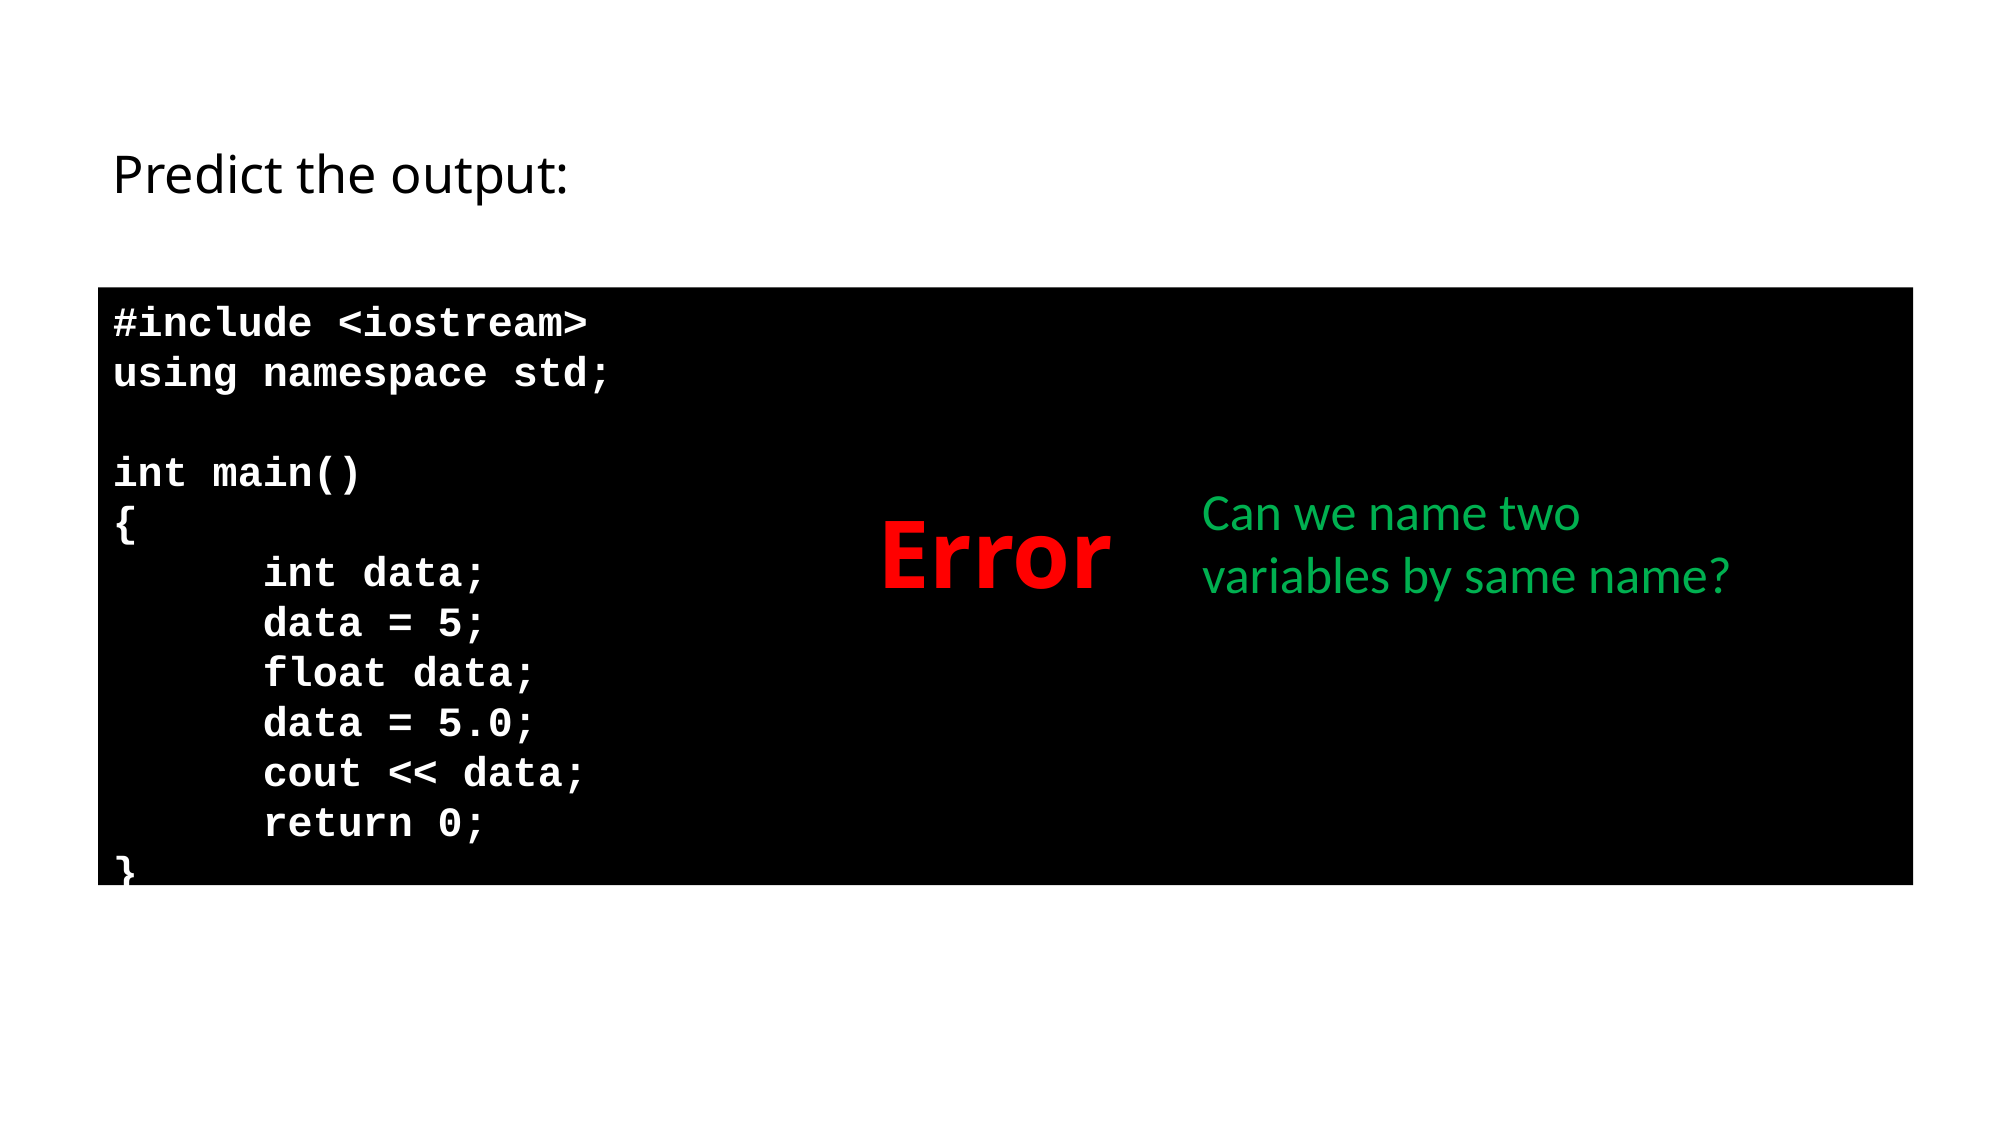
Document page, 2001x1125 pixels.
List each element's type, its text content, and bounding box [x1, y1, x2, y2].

text_box Can we name two variables by same name? [1187, 471, 1766, 611]
text_box #include <iostream> using namespace std; int main() { int data; data = 5; float data; data = 5.0; cout << data; return 0; } [96, 285, 1915, 887]
text_box Predict the output: [98, 134, 1895, 212]
text_box Error [862, 487, 1338, 615]
